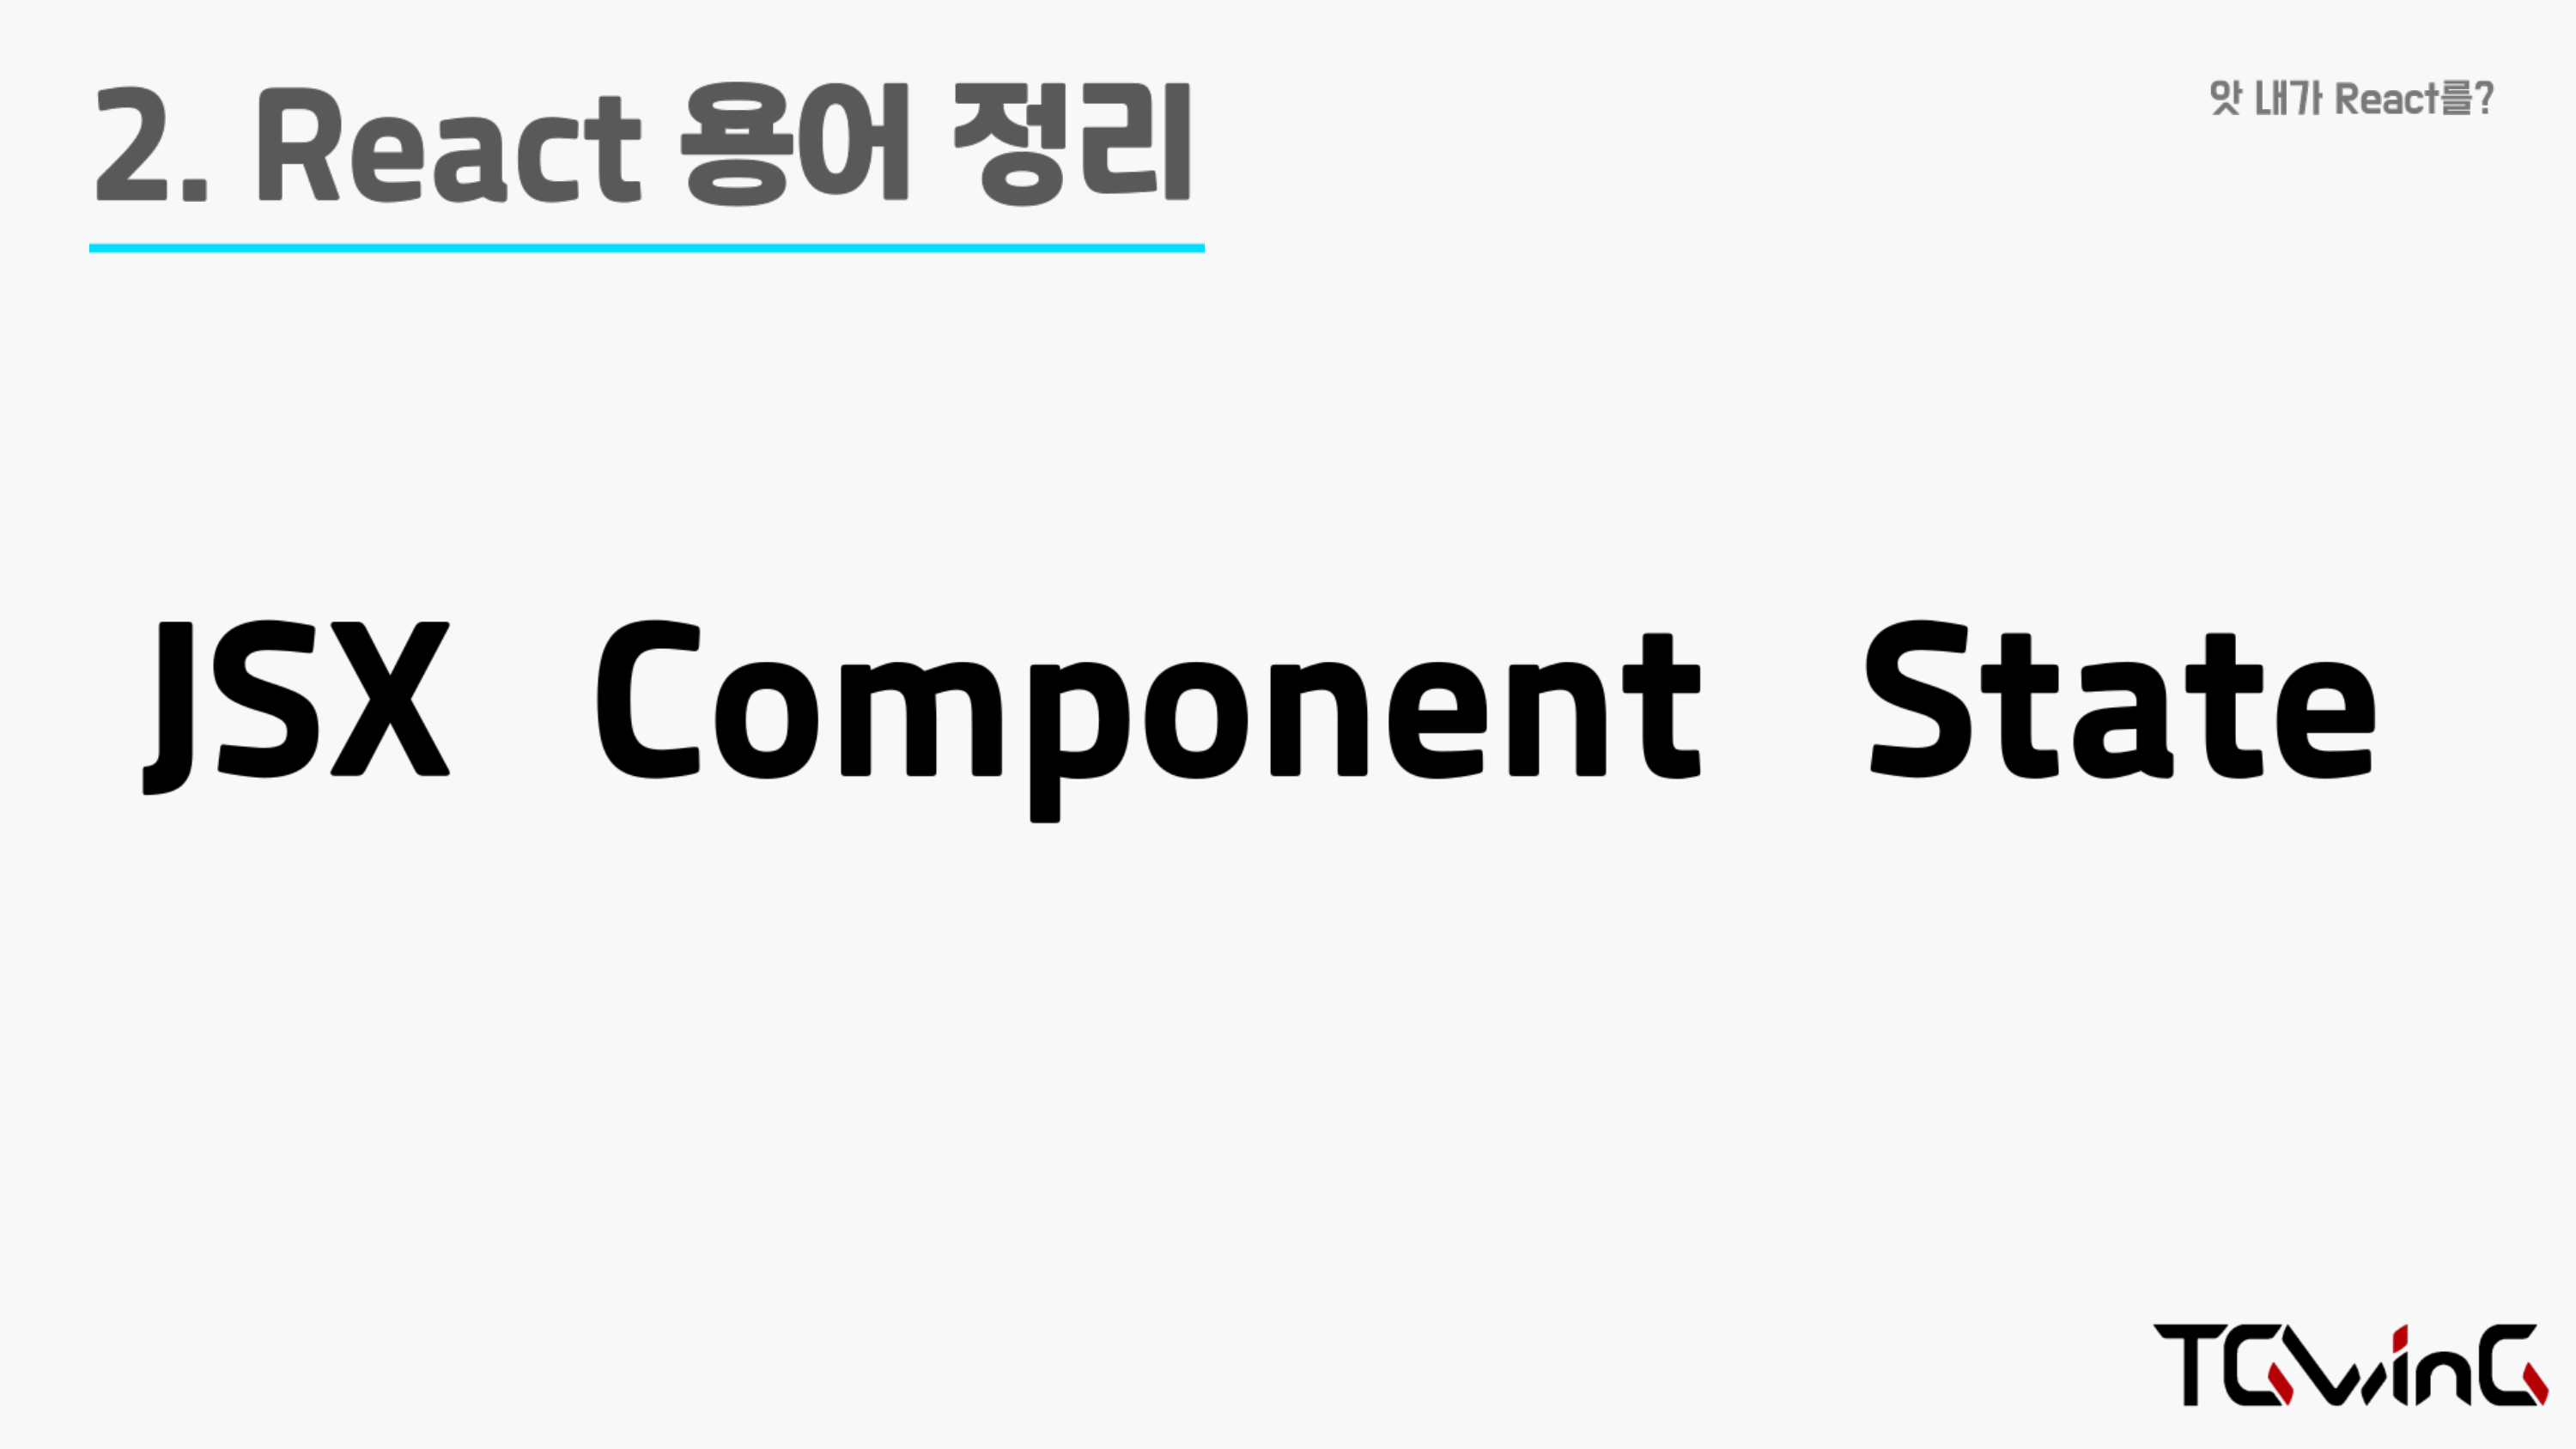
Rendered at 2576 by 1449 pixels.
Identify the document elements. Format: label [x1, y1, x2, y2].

text_box [2143, 1310, 2576, 1449]
text_box [88, 231, 1206, 266]
picture [70, 57, 1247, 264]
picture [71, 578, 2453, 901]
text_box [97, 603, 2479, 845]
picture [2202, 70, 2511, 131]
